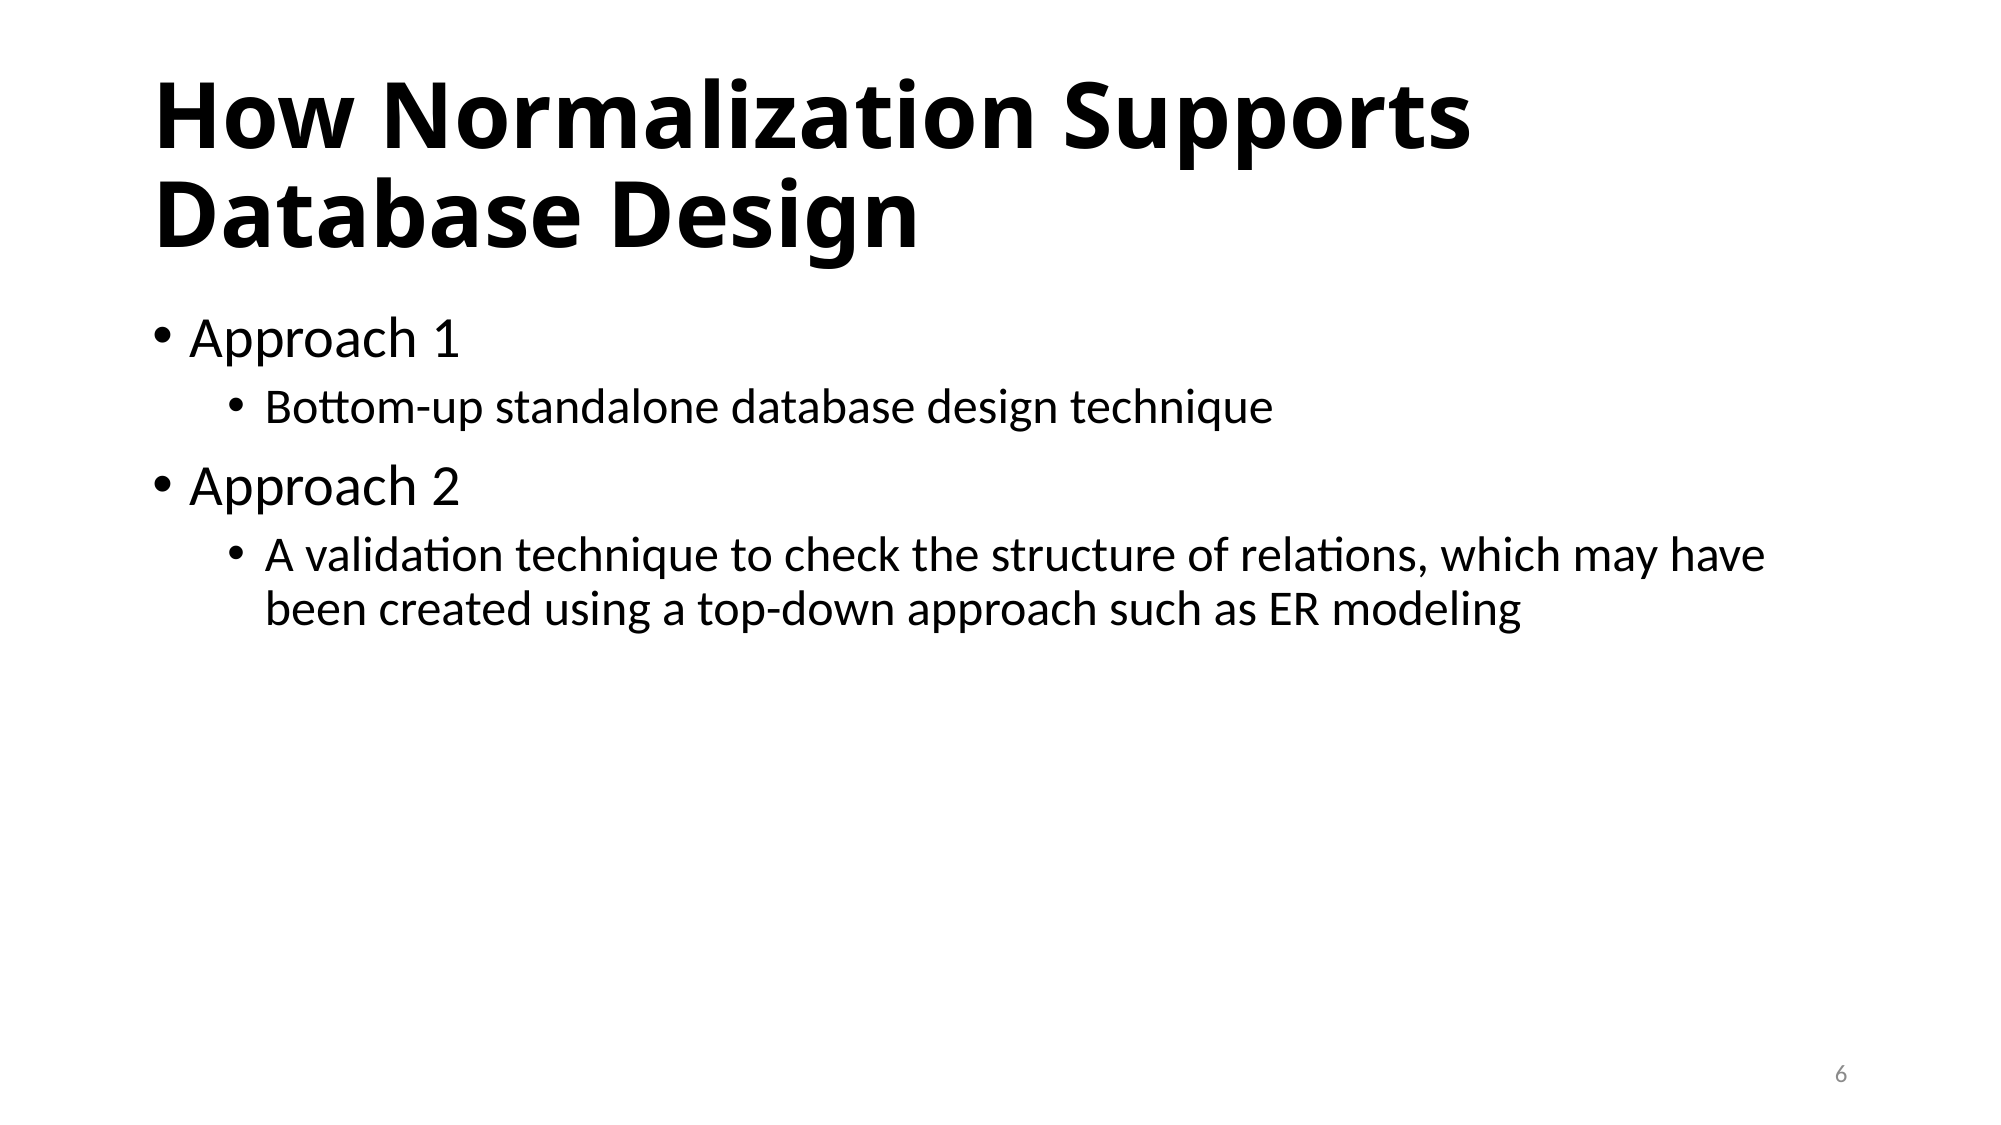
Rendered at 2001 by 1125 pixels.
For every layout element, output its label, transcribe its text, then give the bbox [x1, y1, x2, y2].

slide_number 6 [1412, 1042, 1863, 1103]
title How Normalization Supports Database Design [137, 59, 1863, 278]
list Approach 1 Bottom-up standalone database design technique Approach 2 A validation technique to check the structure of relations, which may have been created using a top-down approach such as ER modeling [137, 299, 1863, 1014]
